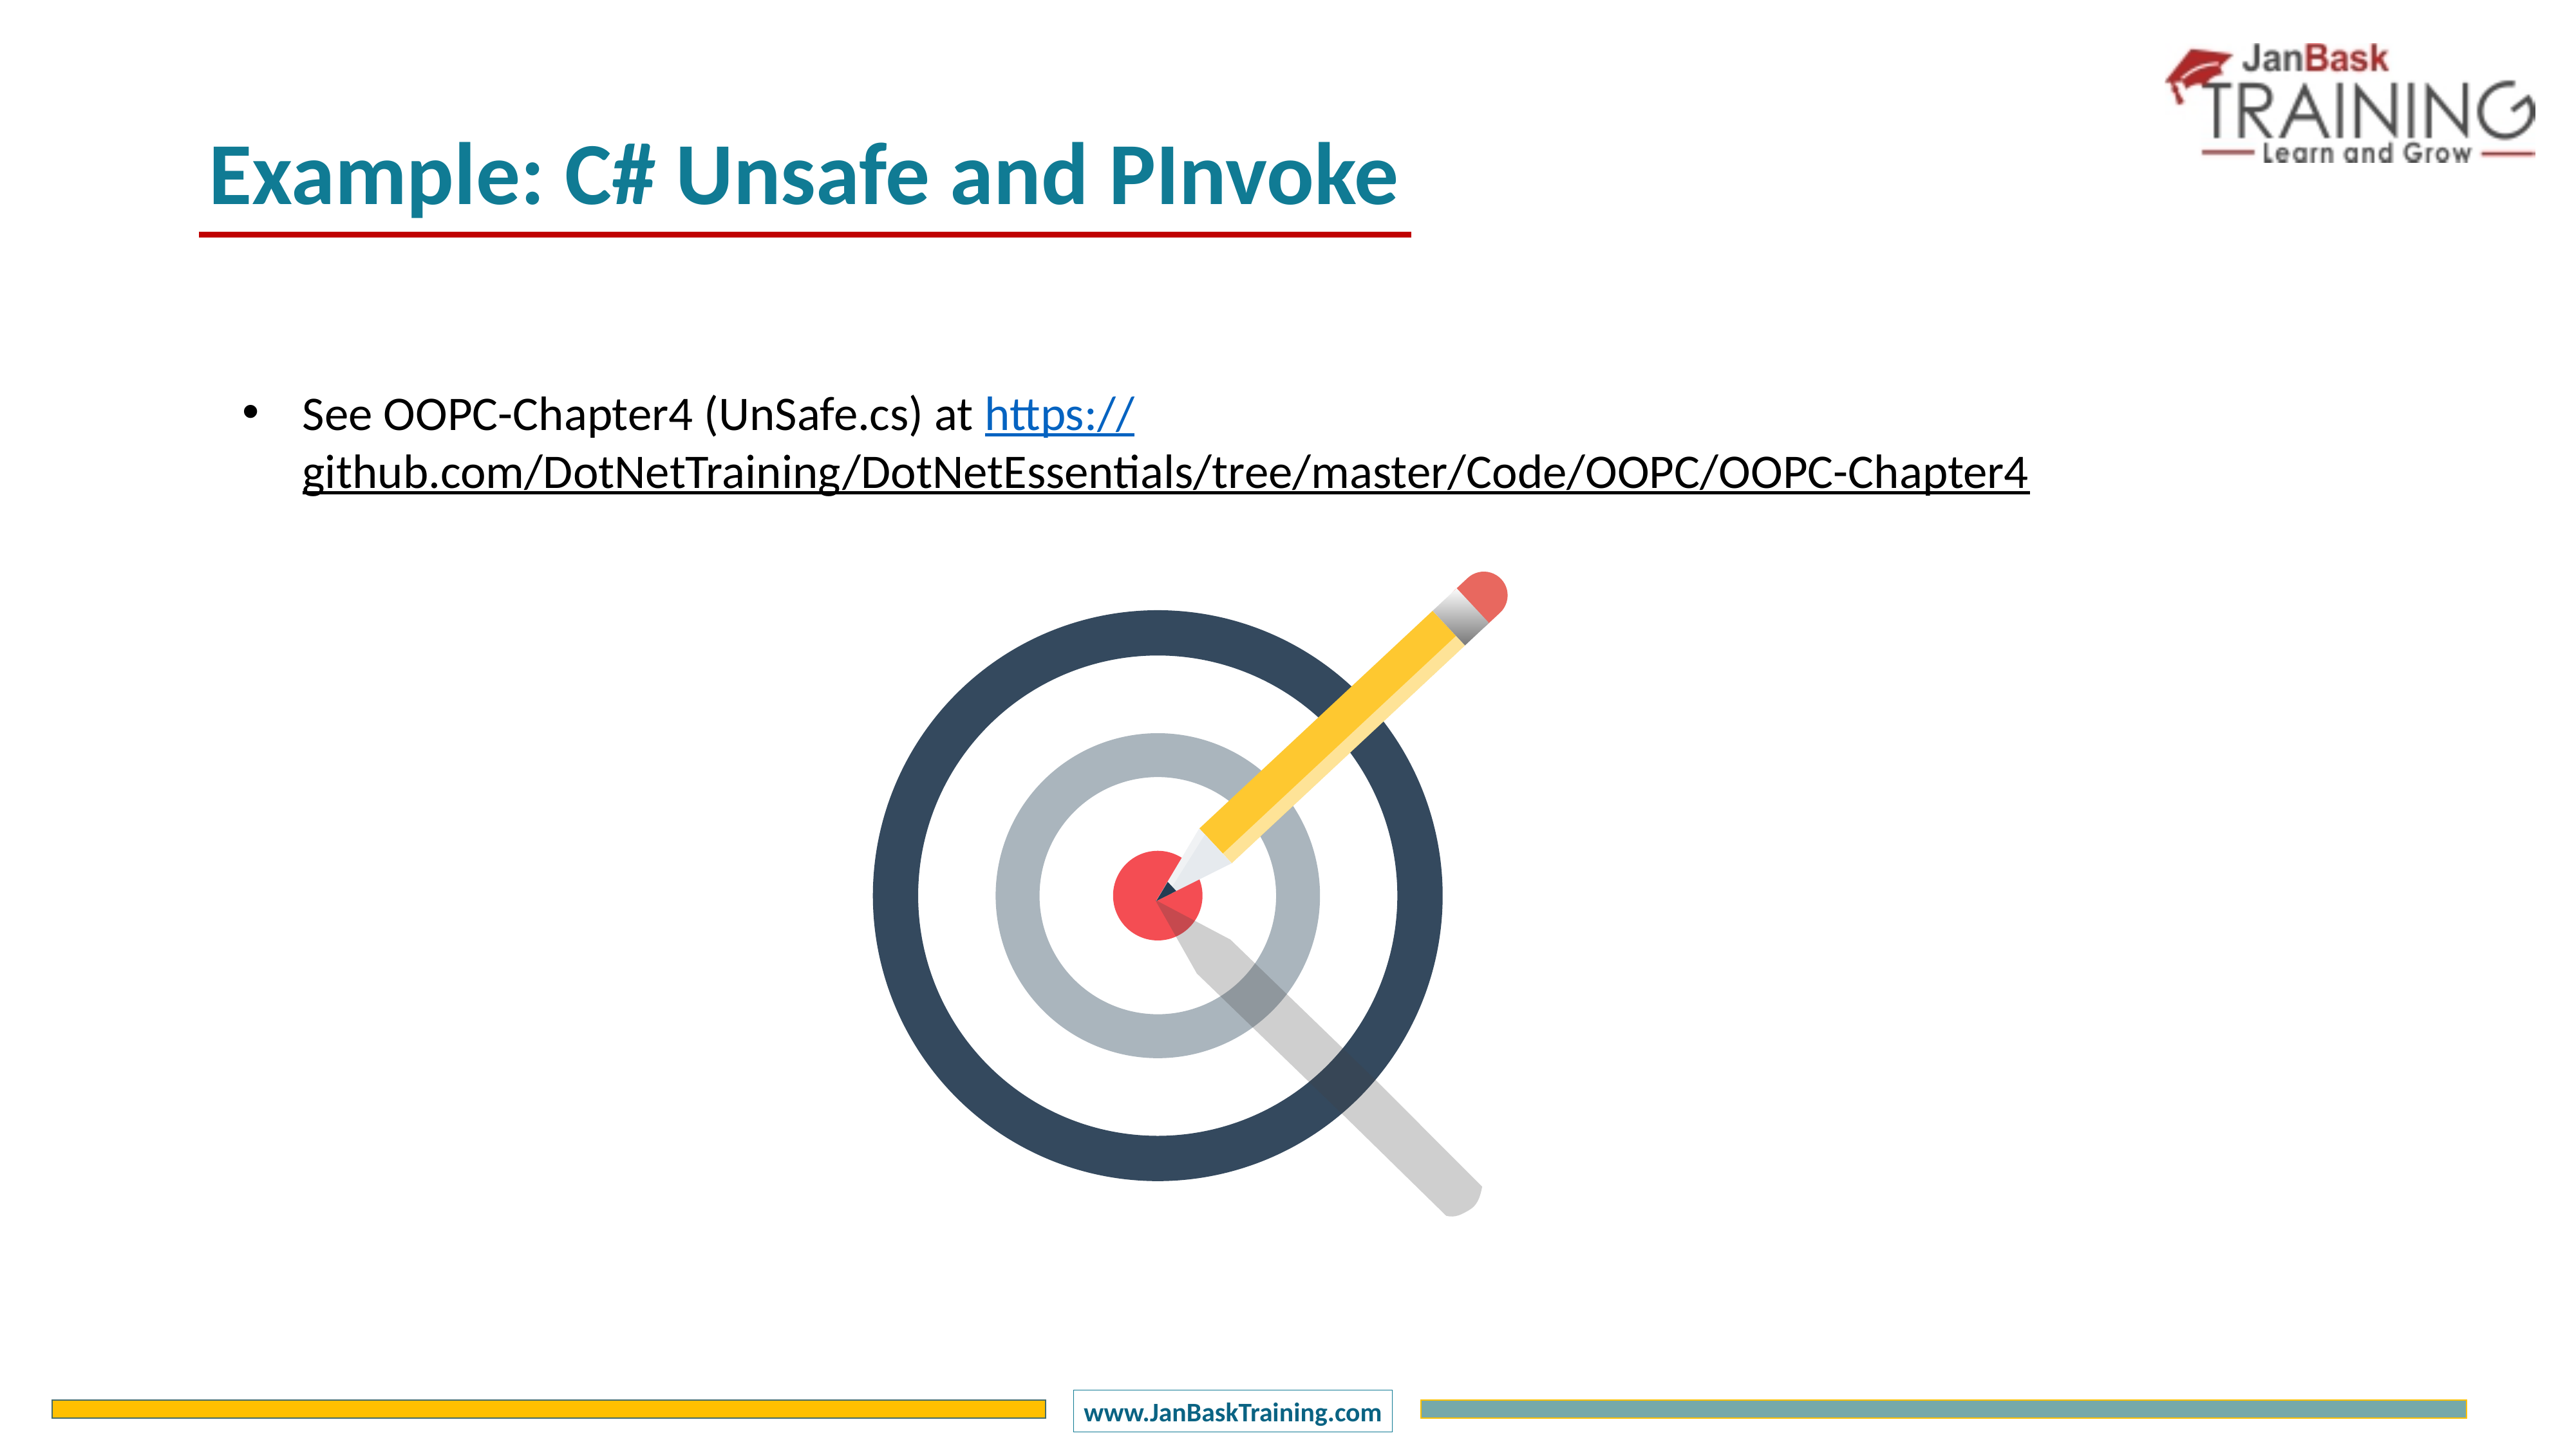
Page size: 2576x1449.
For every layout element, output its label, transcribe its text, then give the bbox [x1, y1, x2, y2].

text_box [872, 610, 1565, 1217]
text_box See OOPC-Chapter4 (UnSafe.cs) at https://github.com/DotNetTraining/DotNetEssentials/tree/master/Code/OOPC/OOPC-Chapter4 [232, 377, 2205, 503]
text_box Example: C# Unsafe and PInvoke [199, 111, 2006, 302]
picture [2165, 43, 2535, 163]
